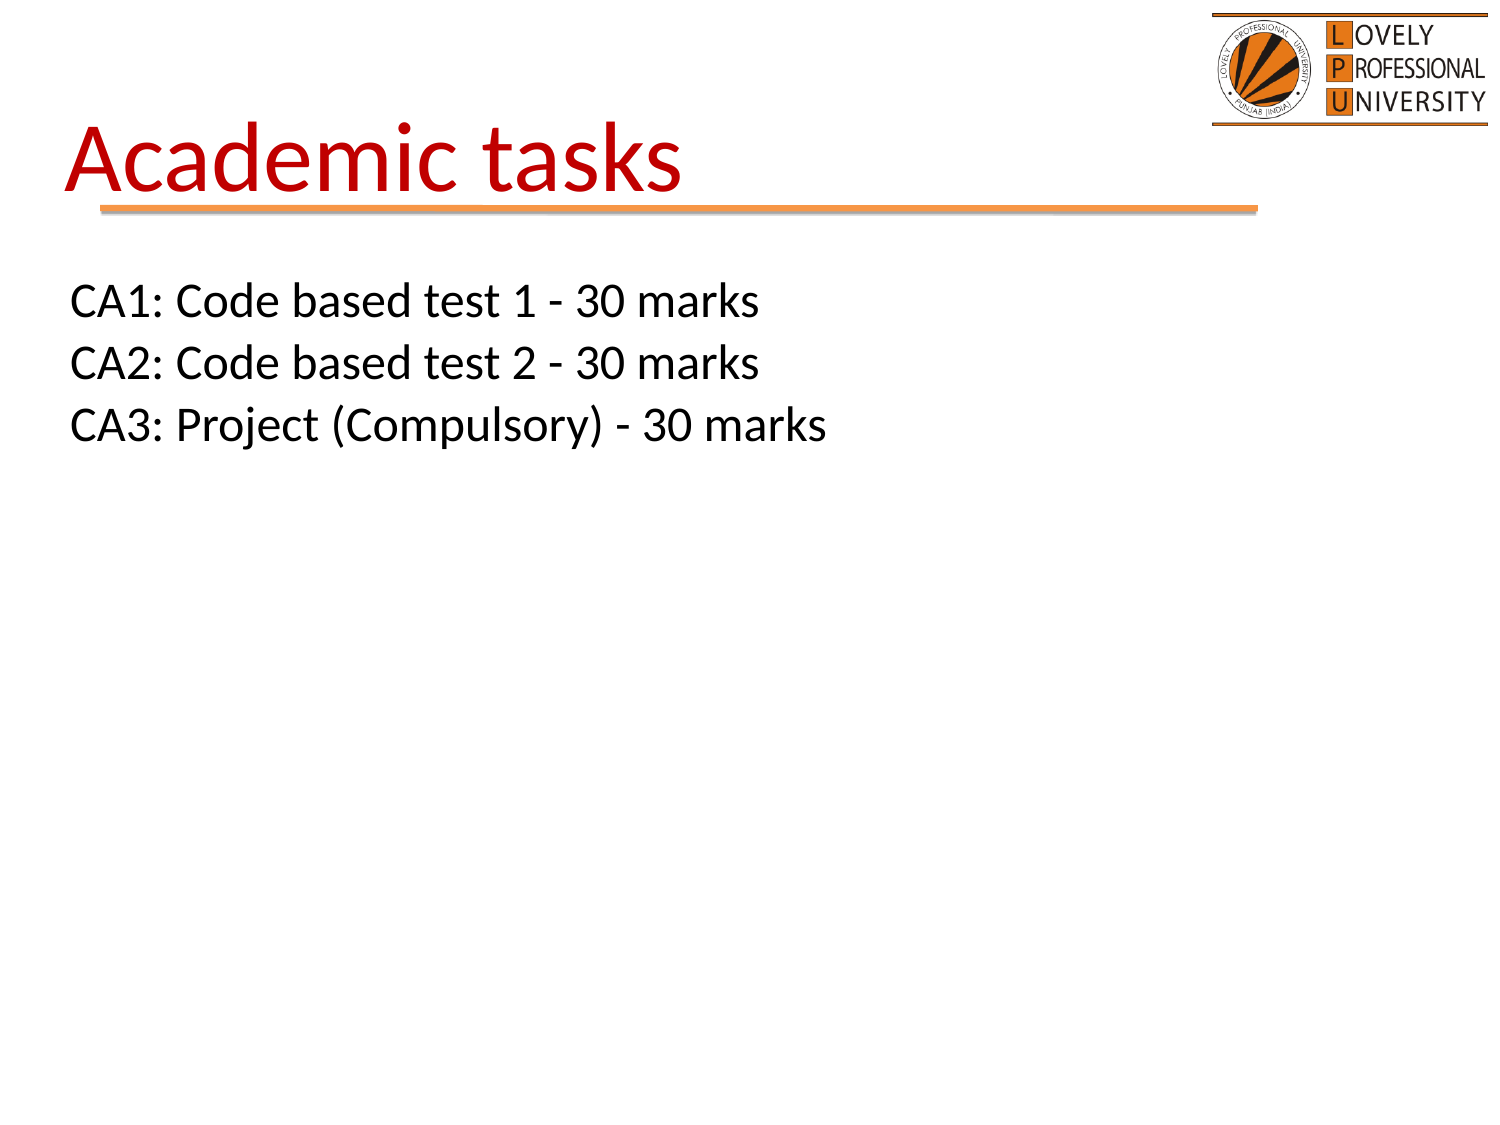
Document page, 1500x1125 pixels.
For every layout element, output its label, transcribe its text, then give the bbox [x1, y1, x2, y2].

text_box Academic tasks [49, 58, 1400, 246]
picture [1212, 13, 1488, 126]
text_box CA1: Code based test 1 - 30 marks CA2: Code based test 2 - 30 marks CA3: Project (Compulsory) - 30 marks [55, 271, 1447, 1035]
